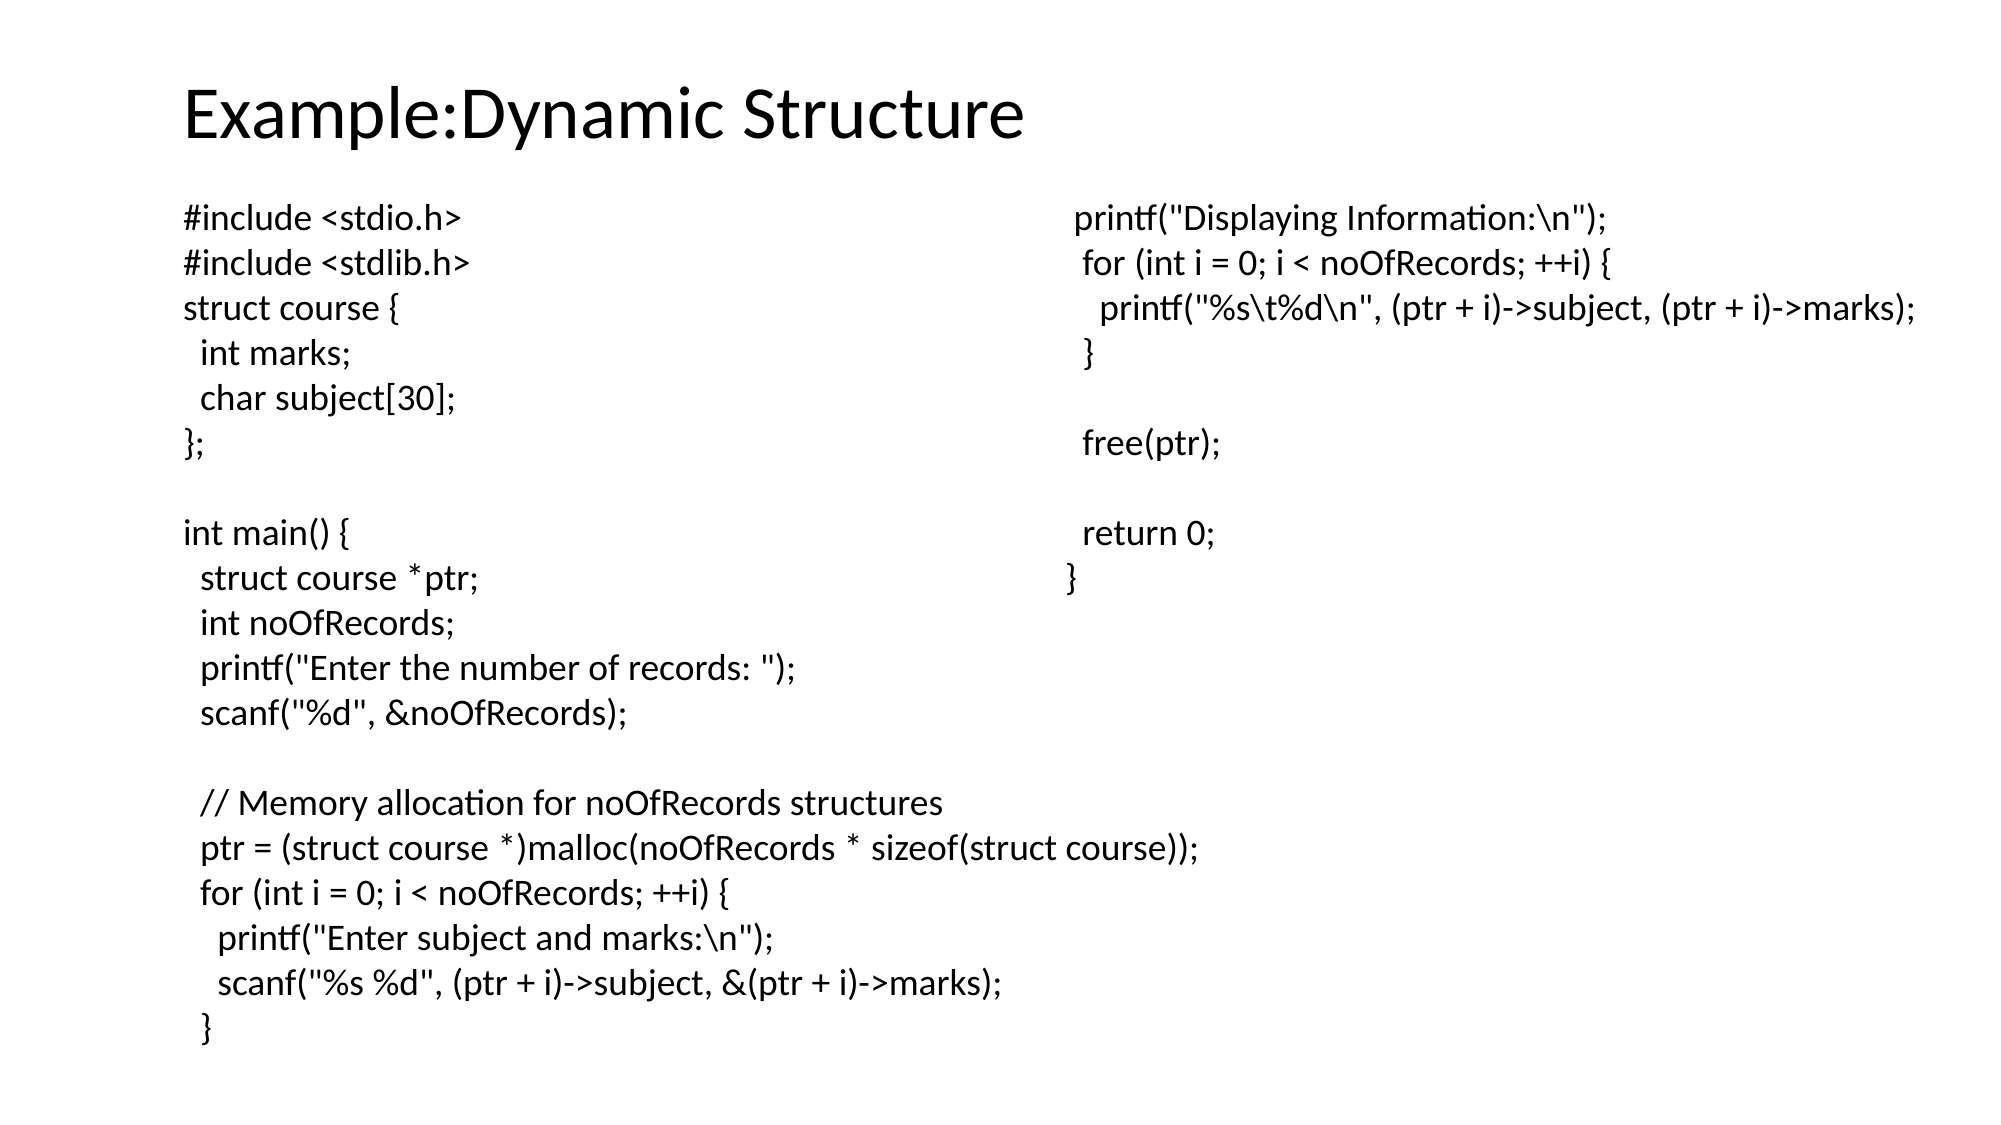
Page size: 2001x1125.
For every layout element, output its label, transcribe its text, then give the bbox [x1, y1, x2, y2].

text_box Example:Dynamic Structure [168, 55, 1169, 161]
text_box #include <stdio.h> #include <stdlib.h> struct course { int marks; char subject[30]; }; int main() { struct course *ptr; int noOfRecords; printf("Enter the number of records: "); scanf("%d", &noOfRecords); // Memory allocation for noOfRecords structures ptr = (struct course *)malloc(noOfRecords * sizeof(struct course)); for (int i = 0; i < noOfRecords; ++i) { printf("Enter subject and marks:\n"); scanf("%s %d", (ptr + i)->subject, &(ptr + i)->marks); } [168, 185, 1630, 1125]
text_box printf("Displaying Information:\n"); for (int i = 0; i < noOfRecords; ++i) { printf("%s\t%d\n", (ptr + i)->subject, (ptr + i)->marks); } free(ptr); return 0; } [1050, 185, 2000, 605]
